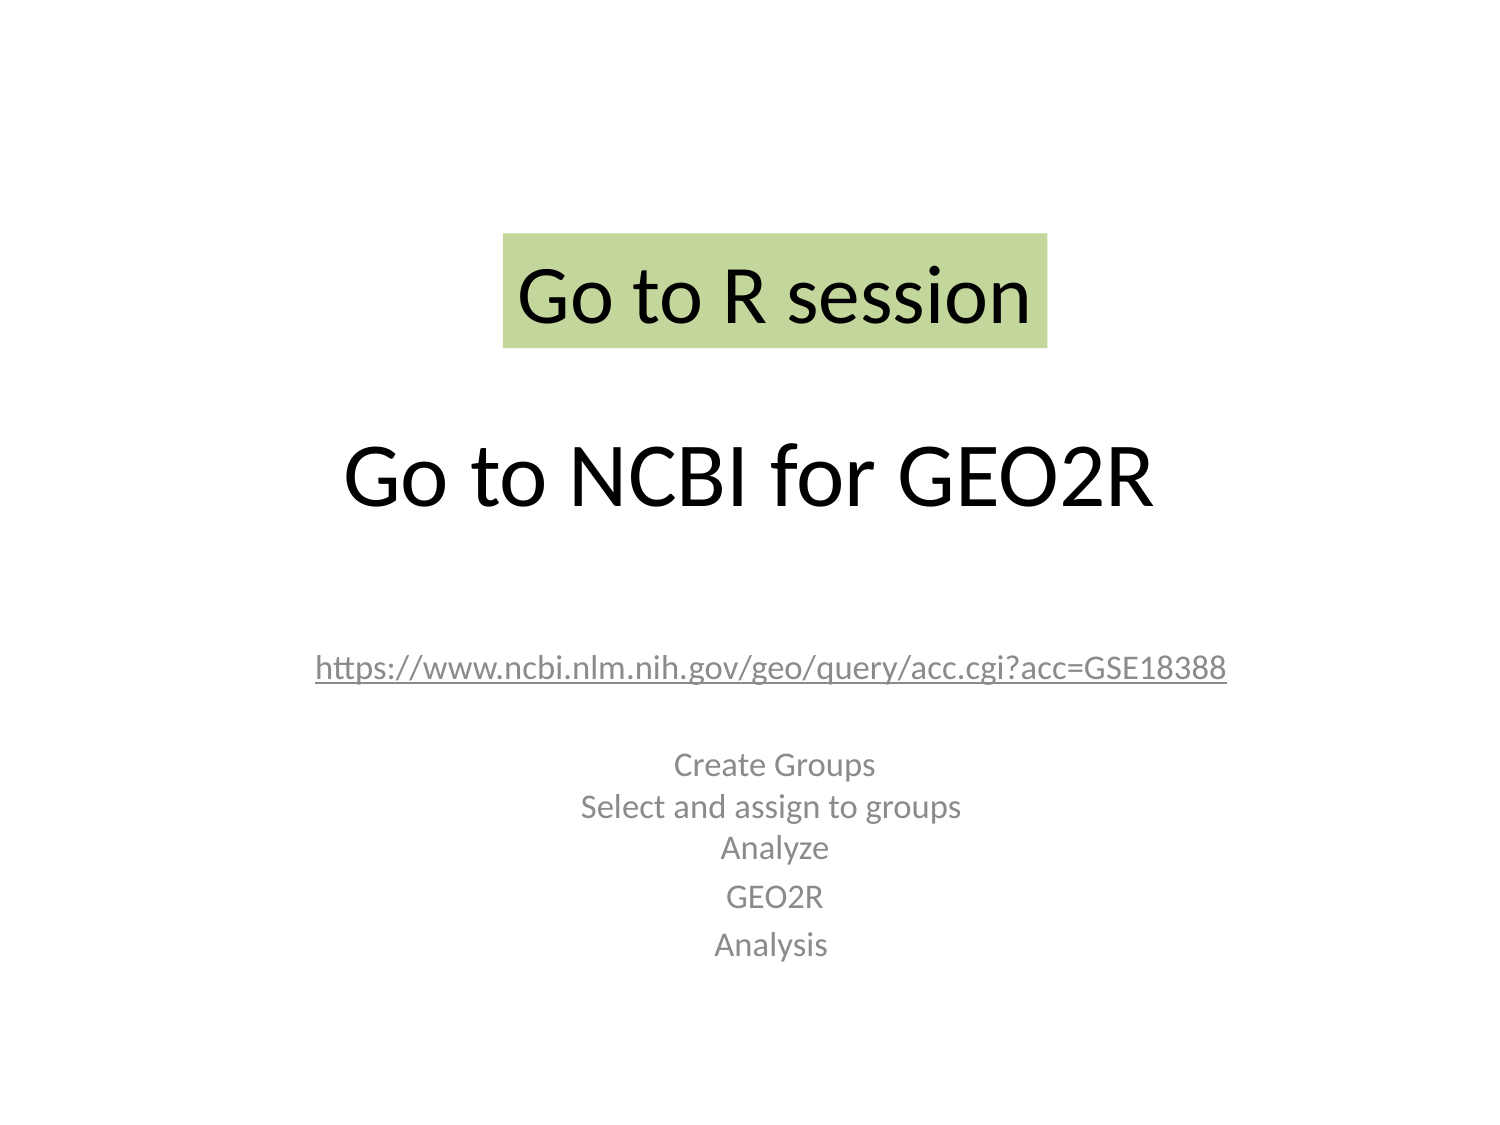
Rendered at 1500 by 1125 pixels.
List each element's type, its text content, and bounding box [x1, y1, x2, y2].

title Go to NCBI for GEO2R [112, 349, 1388, 591]
text_box Go to R session [502, 233, 1048, 349]
subtitle https://www.ncbi.nlm.nih.gov/geo/query/acc.cgi?acc=GSE18388 Create Groups Select and assign to groups Analyze GEO2R Analysis [225, 637, 1325, 975]
